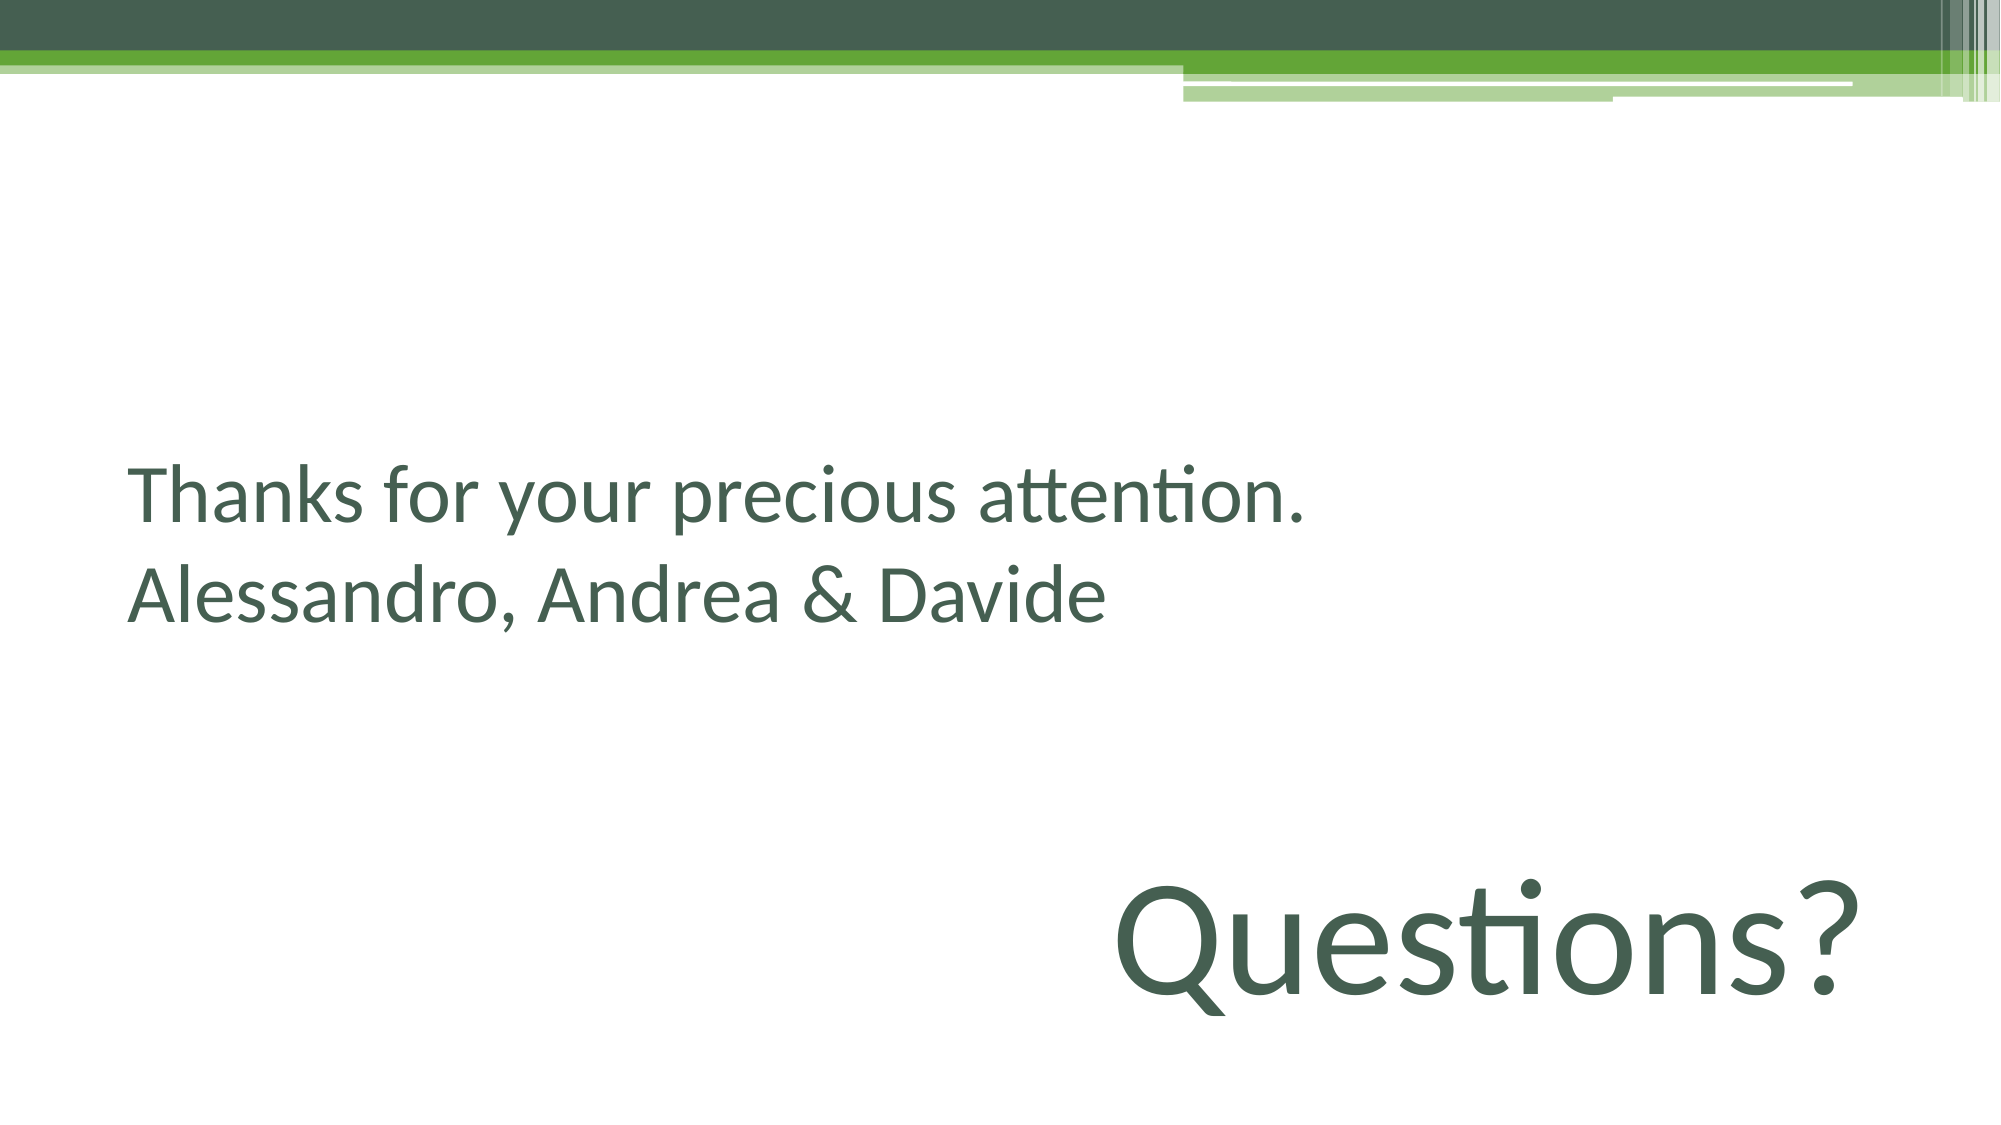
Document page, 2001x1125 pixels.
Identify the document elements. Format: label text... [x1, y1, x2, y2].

text_box Questions? [1096, 820, 2000, 1035]
title Thanks for your precious attention. Alessandro, Andrea & Davide [112, 337, 2000, 741]
